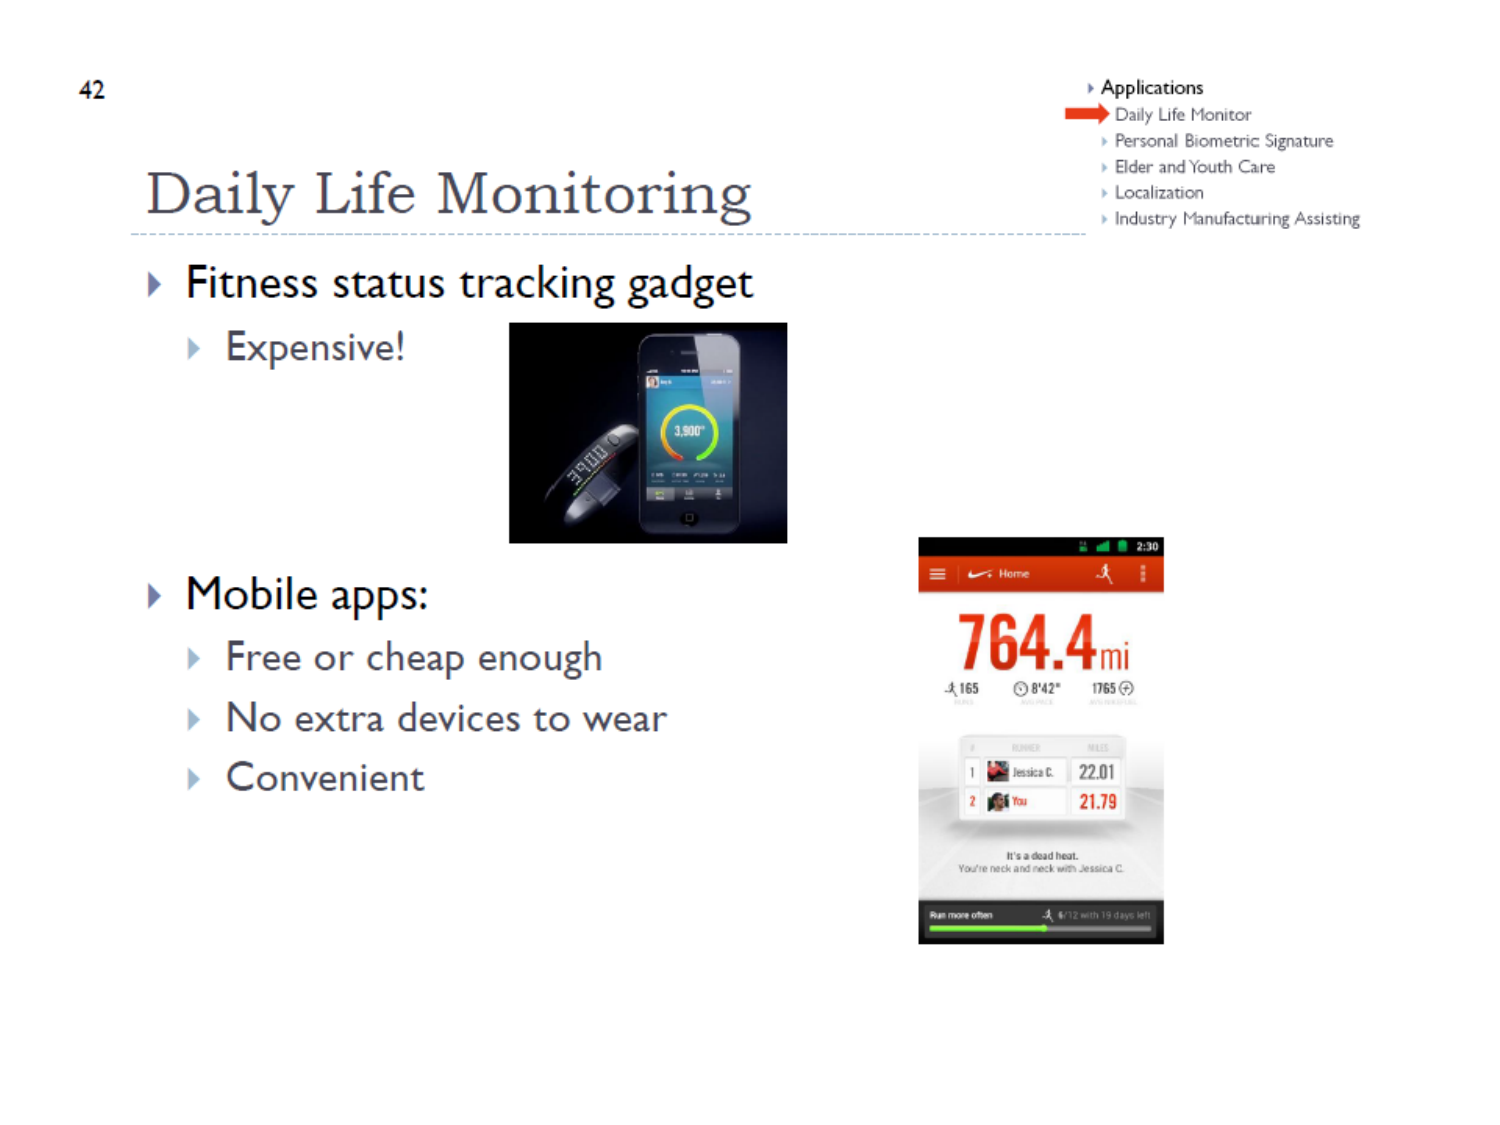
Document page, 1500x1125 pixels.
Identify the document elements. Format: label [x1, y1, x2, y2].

picture [74, 74, 1372, 968]
